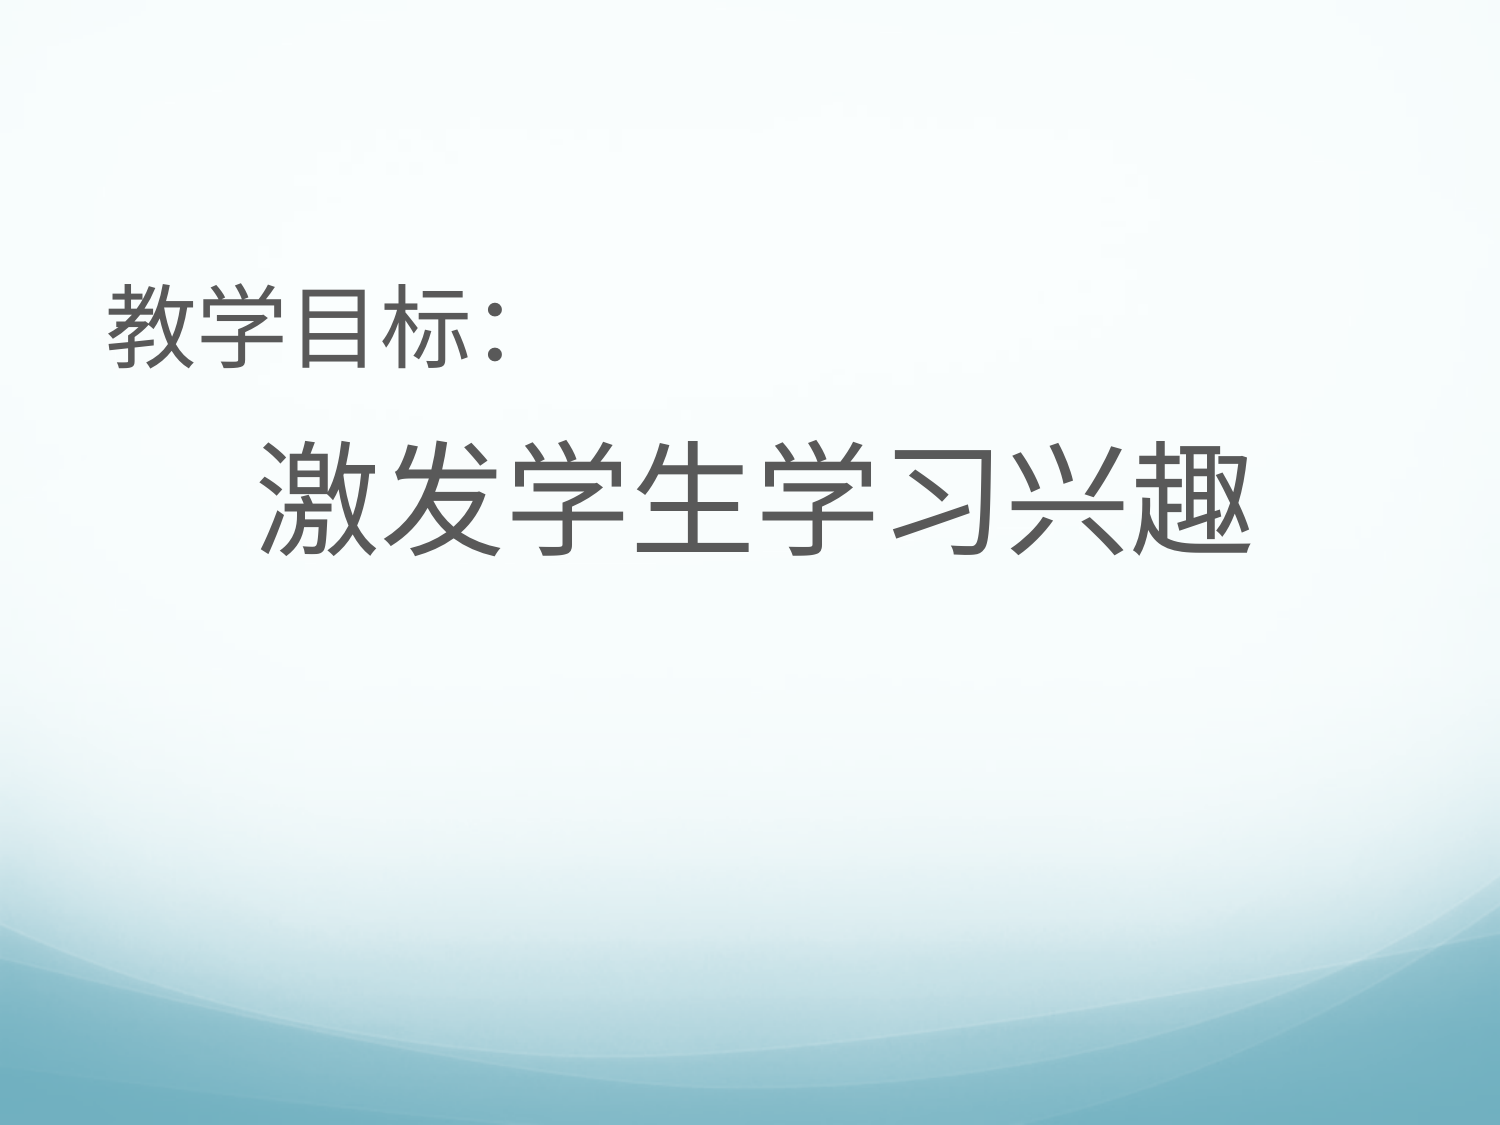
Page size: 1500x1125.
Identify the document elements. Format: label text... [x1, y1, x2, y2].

list 教学目标： 激发学生学习兴趣 [90, 262, 1410, 975]
